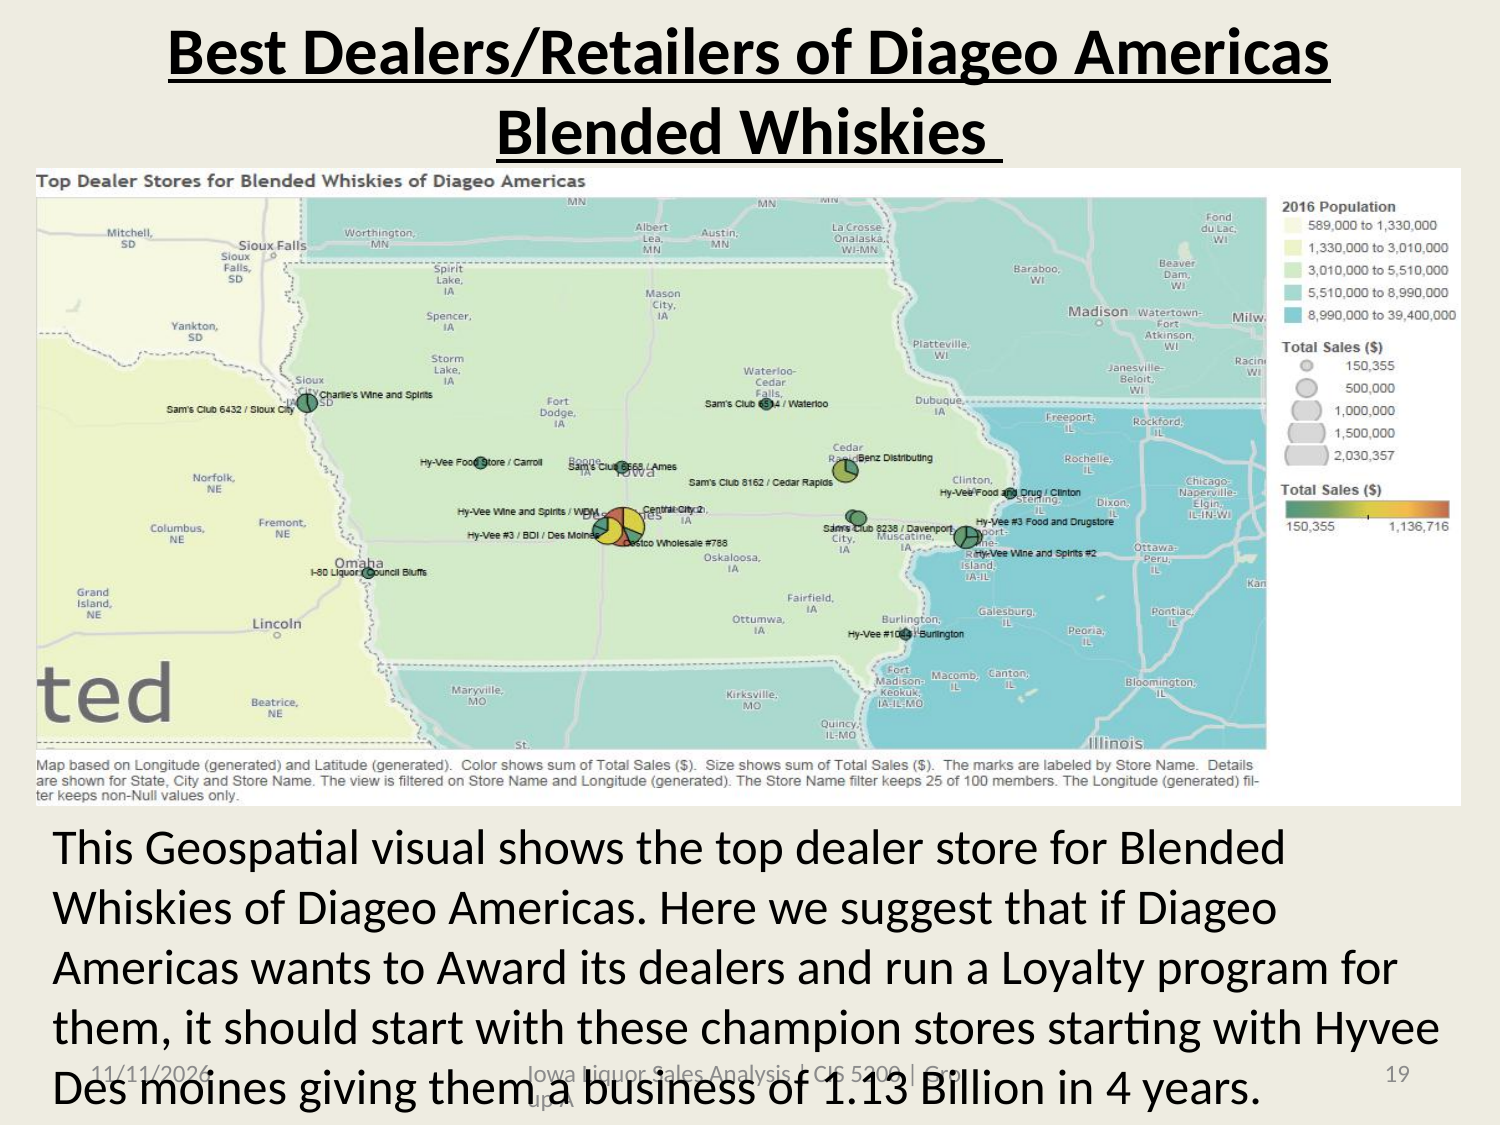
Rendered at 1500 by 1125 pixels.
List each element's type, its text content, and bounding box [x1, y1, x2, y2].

title Best Dealers/Retailers of Diageo Americas Blended Whiskies [74, 0, 1425, 166]
text_box This Geospatial visual shows the top dealer store for Blended Whiskies of Diageo Americas. Here we suggest that if Diageo Americas wants to Award its dealers and run a Loyalty program for them, it should start with these champion stores starting with Hyvee Des moines giving them a business of 1.13 Billion in 4 years. [37, 811, 1462, 1122]
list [35, 167, 1461, 806]
